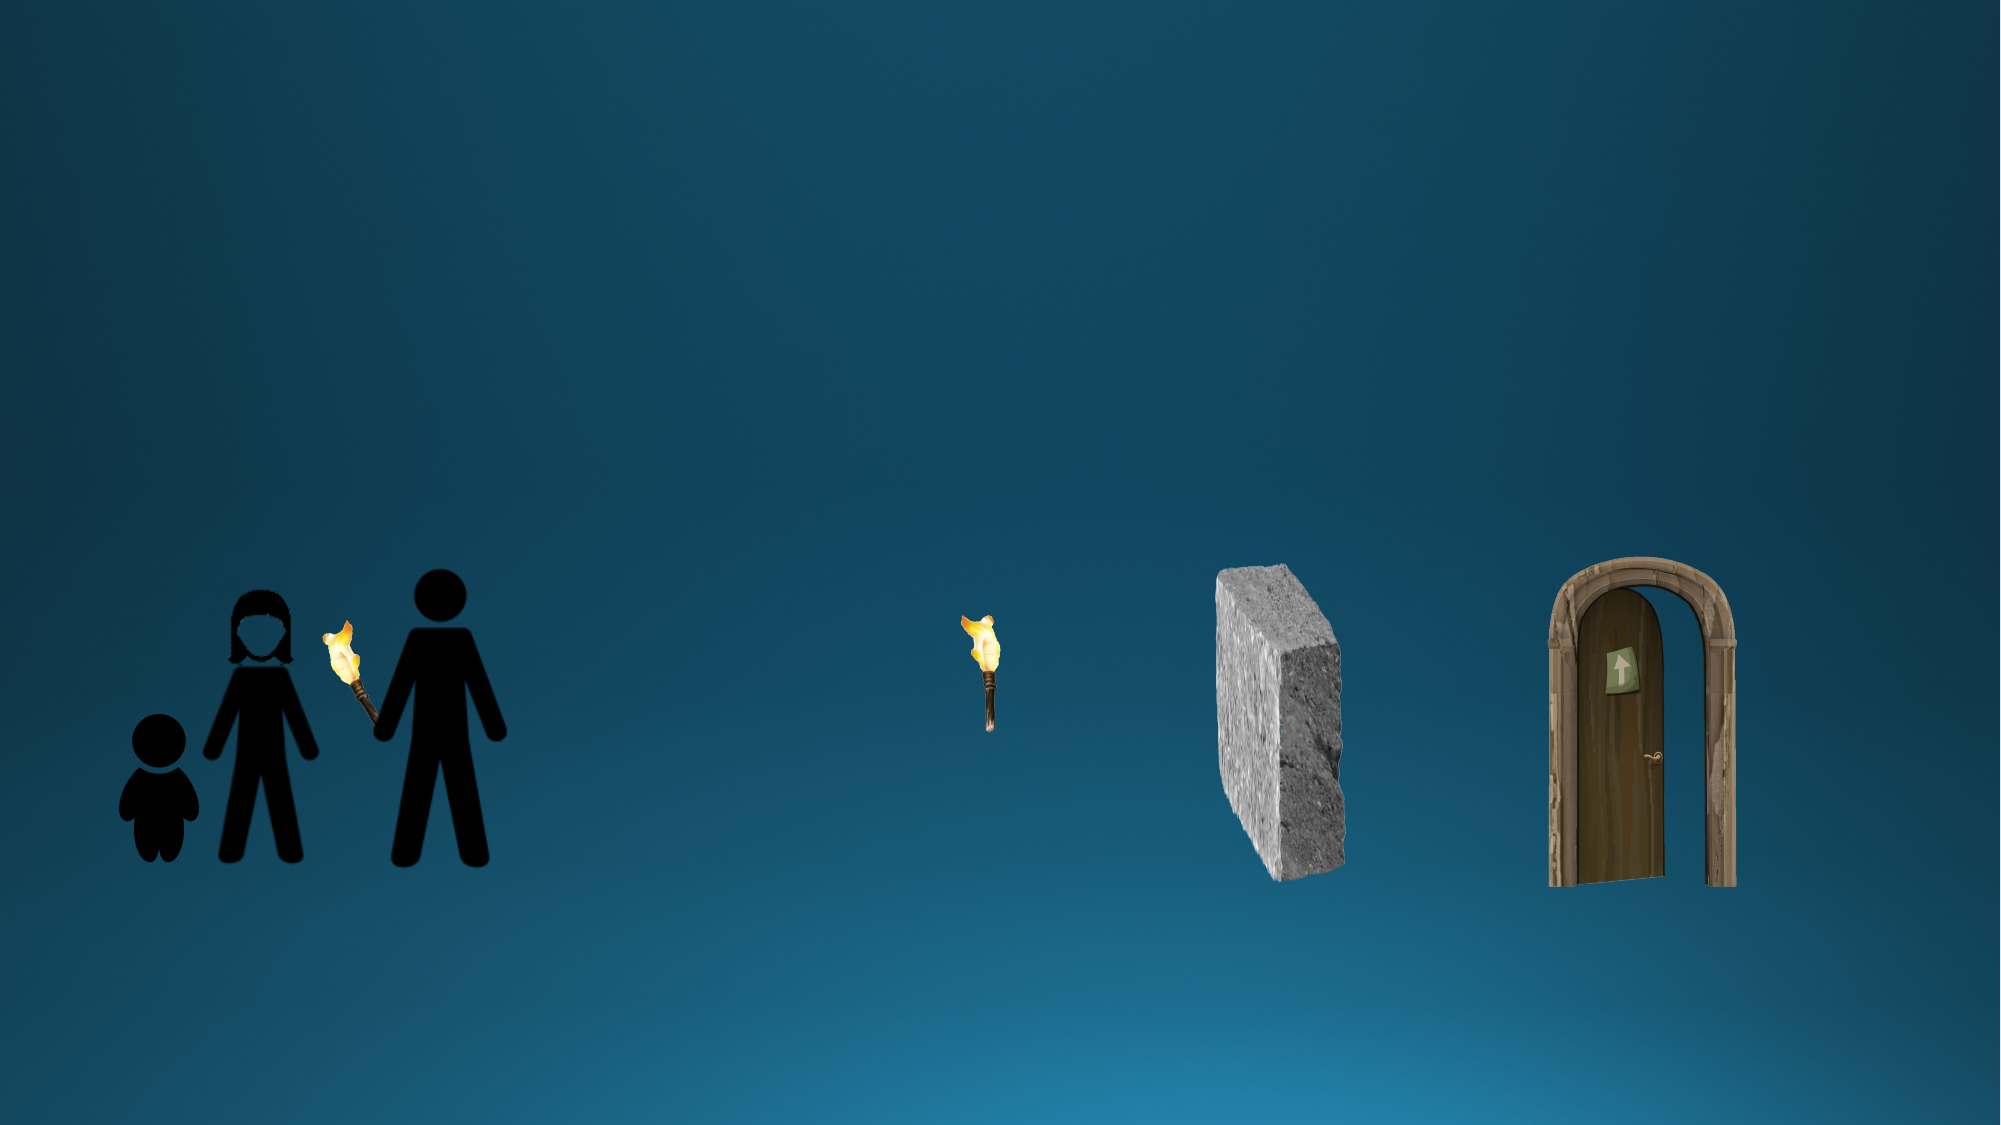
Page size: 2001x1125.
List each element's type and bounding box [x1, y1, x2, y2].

picture [0, 0, 2001, 1125]
text_box [308, 562, 522, 875]
